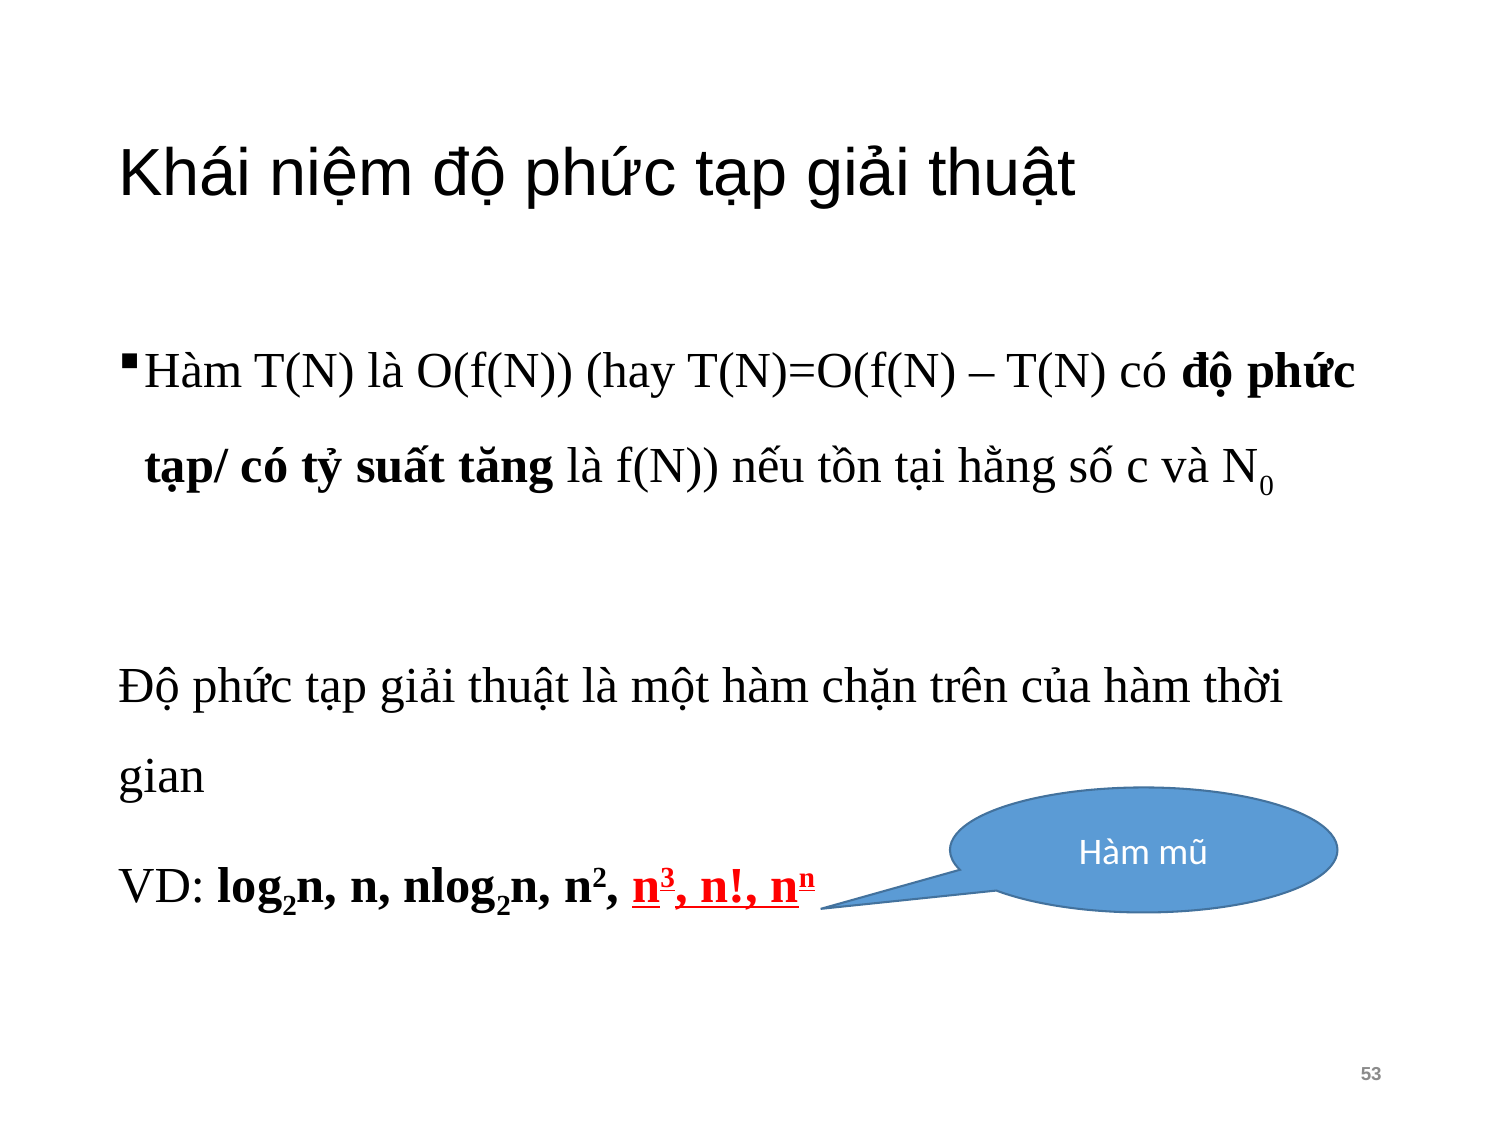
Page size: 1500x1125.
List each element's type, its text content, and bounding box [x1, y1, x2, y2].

title Khái niệm độ phức tạp giải thuật [103, 59, 1450, 278]
text_box Hàm mũ [820, 786, 1339, 914]
slide_number 53 [993, 1042, 1397, 1103]
